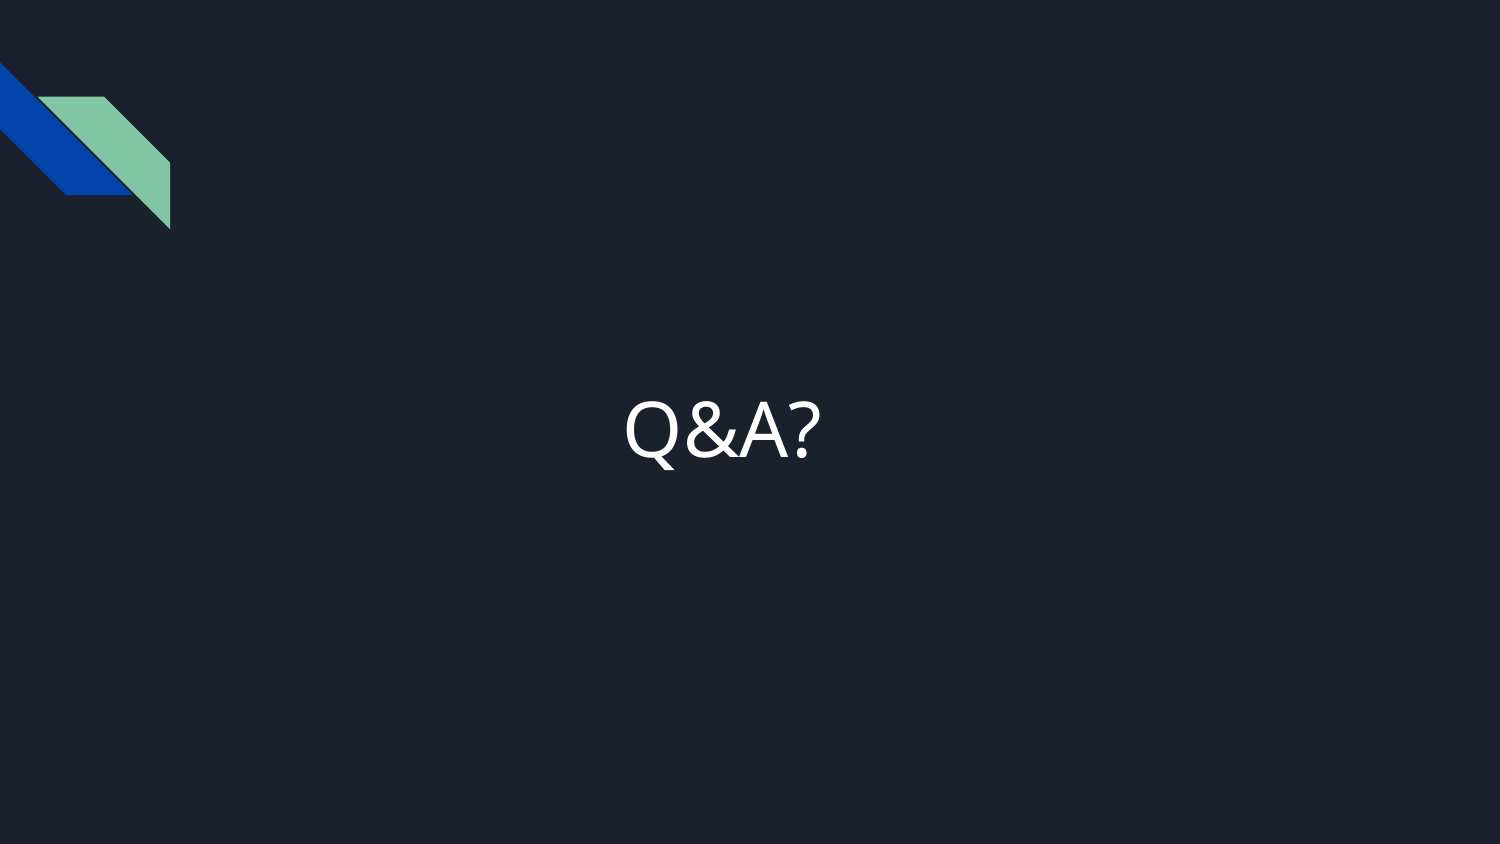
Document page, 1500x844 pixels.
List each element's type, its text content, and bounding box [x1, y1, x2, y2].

title Q&A? [607, 365, 873, 479]
